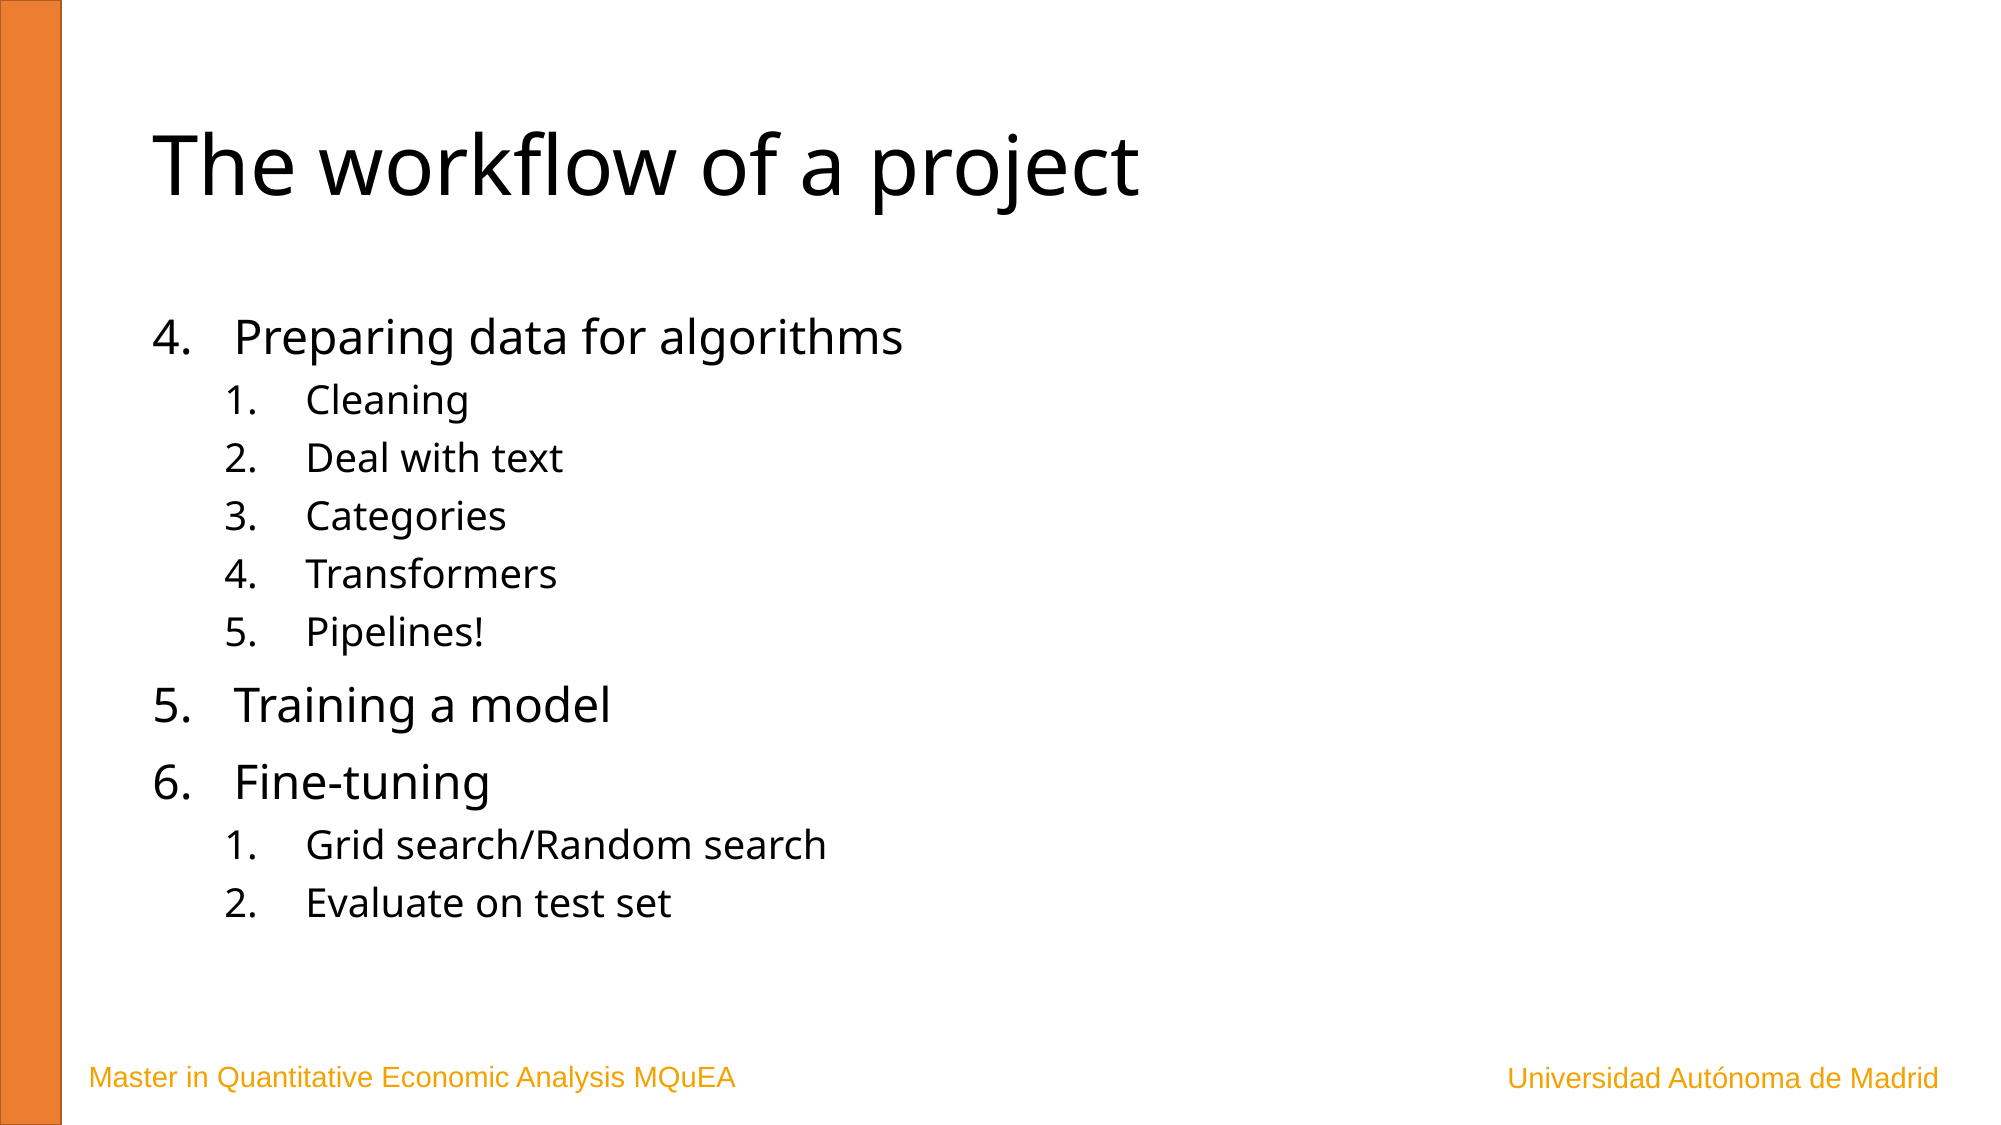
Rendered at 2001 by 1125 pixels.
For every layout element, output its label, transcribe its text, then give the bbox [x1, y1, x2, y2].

text_box [0, 0, 62, 1125]
text_box Master in Quantitative Economic Analysis MQuEA [73, 1050, 1014, 1101]
title The workflow of a project [137, 59, 1863, 278]
list Preparing data for algorithms Cleaning Deal with text Categories Transformers Pipelines! Training a model Fine-tuning Grid search/Random search Evaluate on test set [137, 299, 1863, 1014]
text_box Universidad Autónoma de Madrid [1014, 1052, 1955, 1102]
